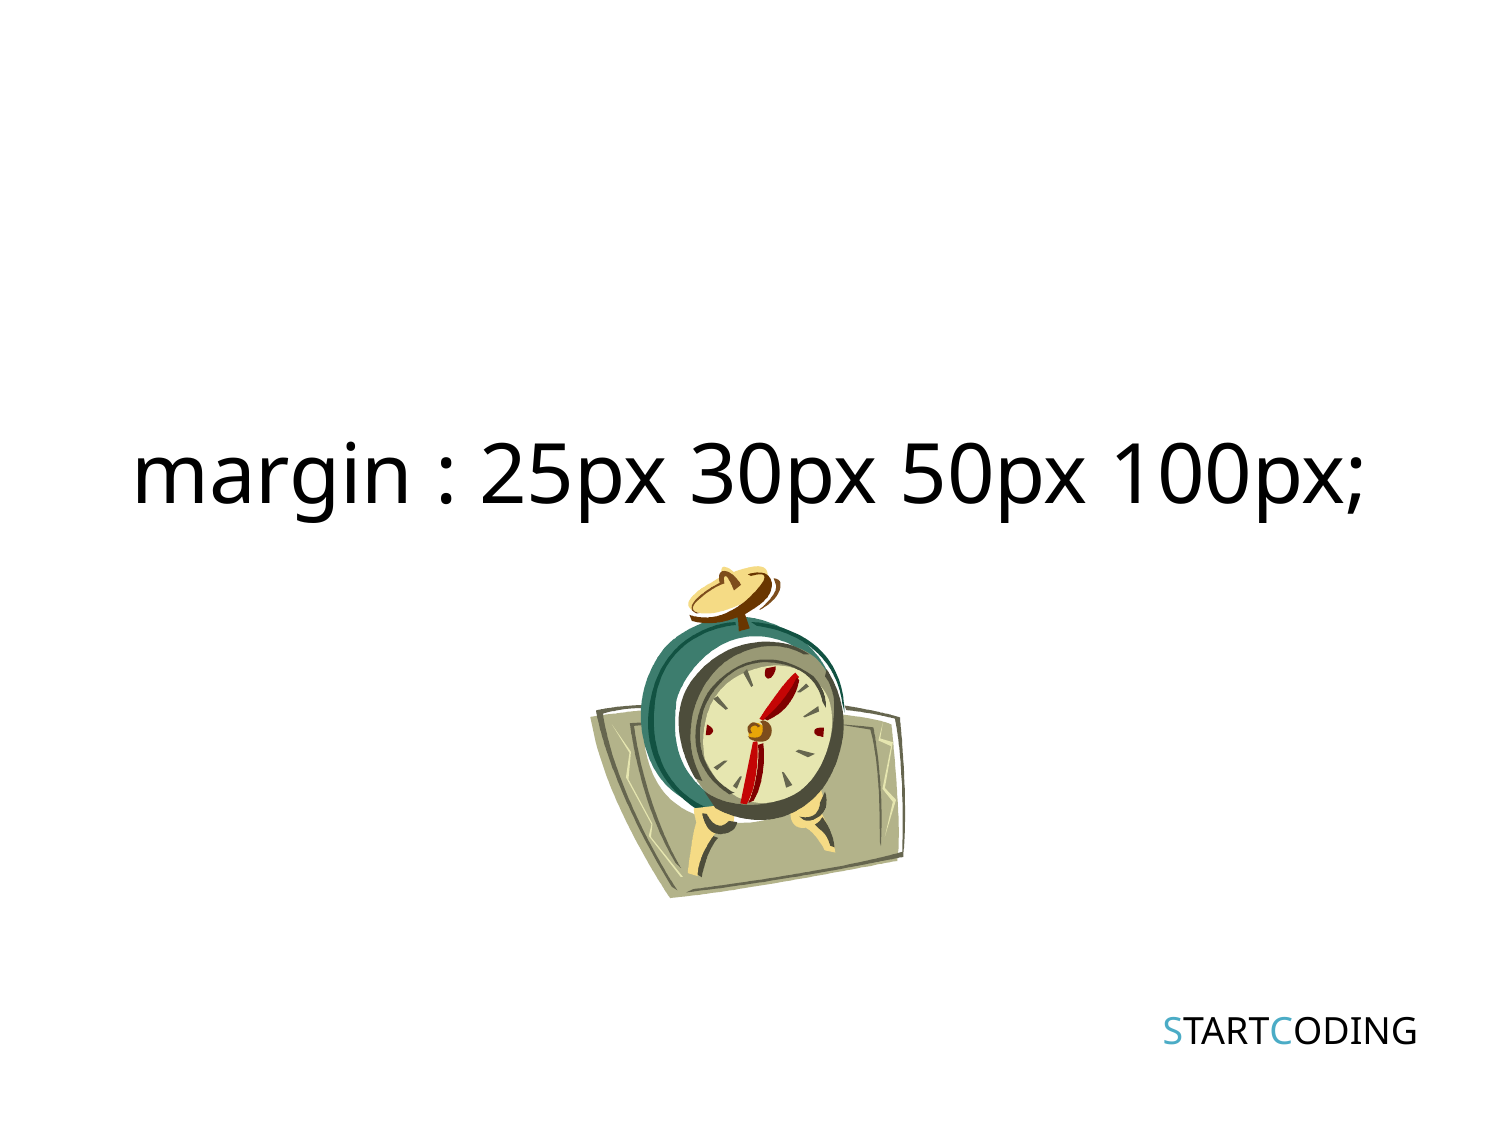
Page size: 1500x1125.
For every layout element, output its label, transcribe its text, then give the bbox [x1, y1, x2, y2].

title margin : 25px 30px 50px 100px; [112, 349, 1388, 591]
text_box STARTCODING [1148, 999, 1433, 1060]
picture [589, 562, 911, 904]
